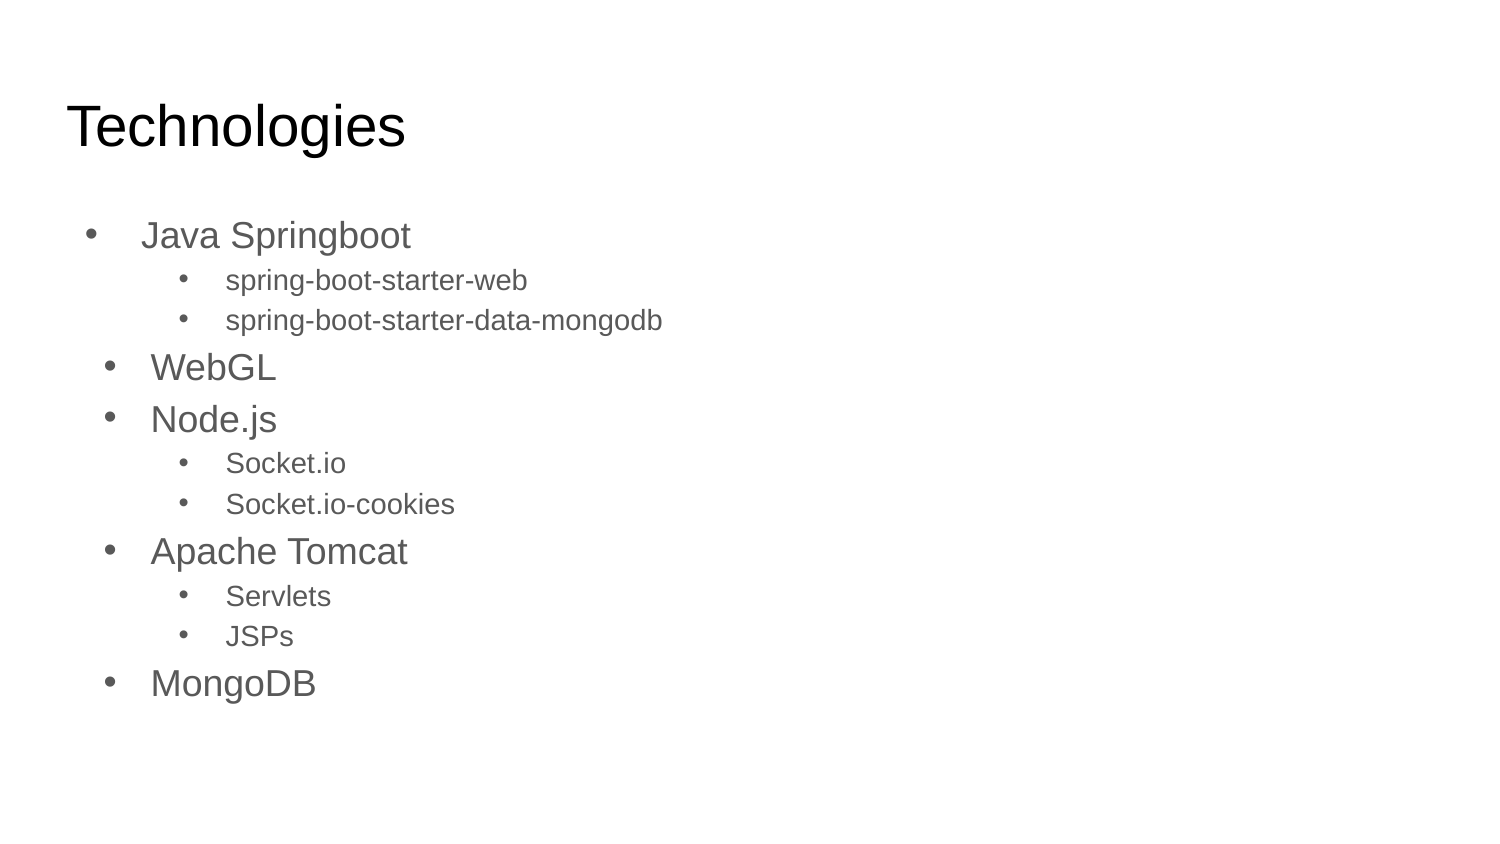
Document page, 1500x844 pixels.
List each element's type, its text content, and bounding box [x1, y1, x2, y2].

title Technologies [51, 72, 1449, 167]
list Java Springboot spring-boot-starter-web spring-boot-starter-data-mongodb WebGL Node.js Socket.io Socket.io-cookies Apache Tomcat Servlets JSPs MongoDB [51, 189, 1449, 750]
